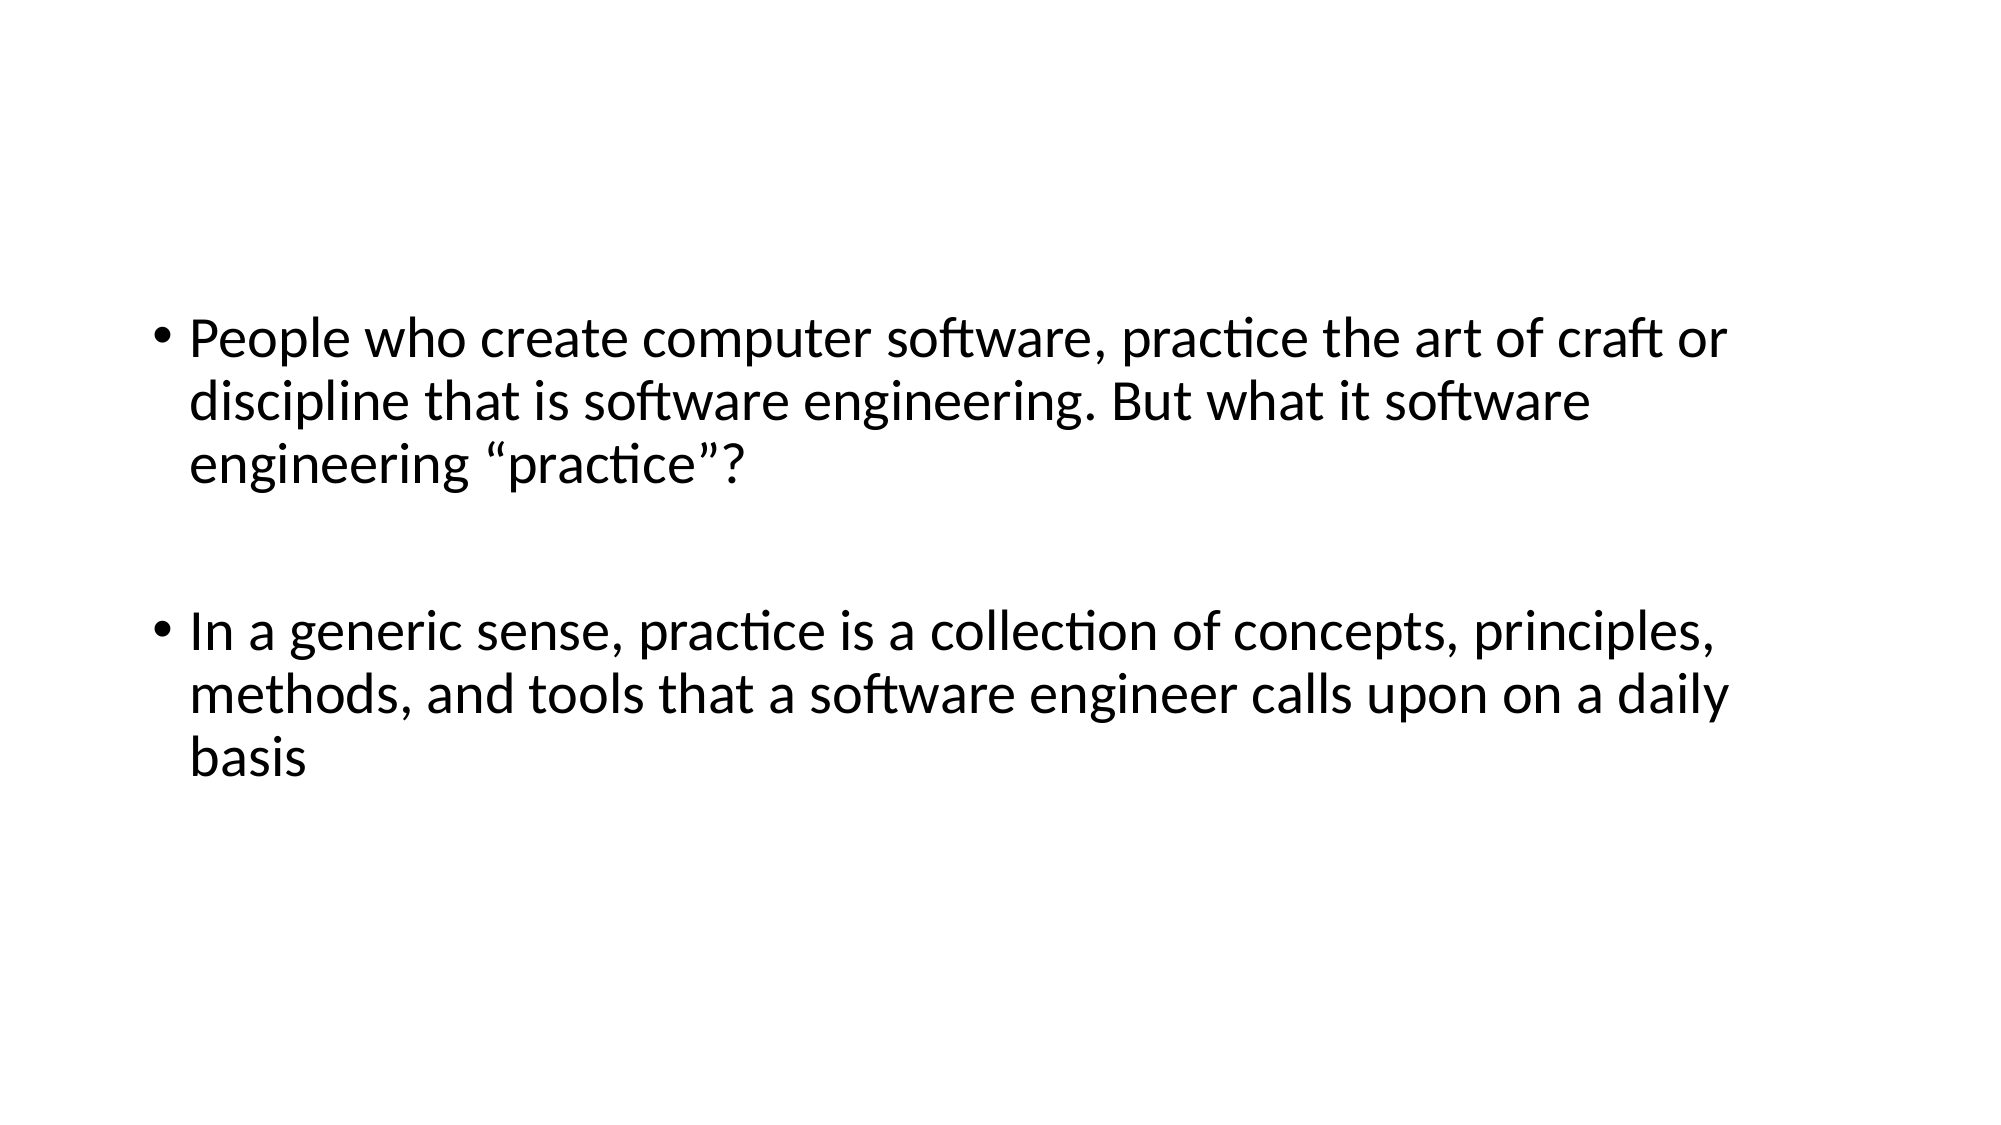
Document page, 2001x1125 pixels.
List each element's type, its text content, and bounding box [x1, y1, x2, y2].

list People who create computer software, practice the art of craft or discipline that is software engineering. But what it software engineering “practice”? In a generic sense, practice is a collection of concepts, principles, methods, and tools that a software engineer calls upon on a daily basis [137, 299, 1863, 1014]
